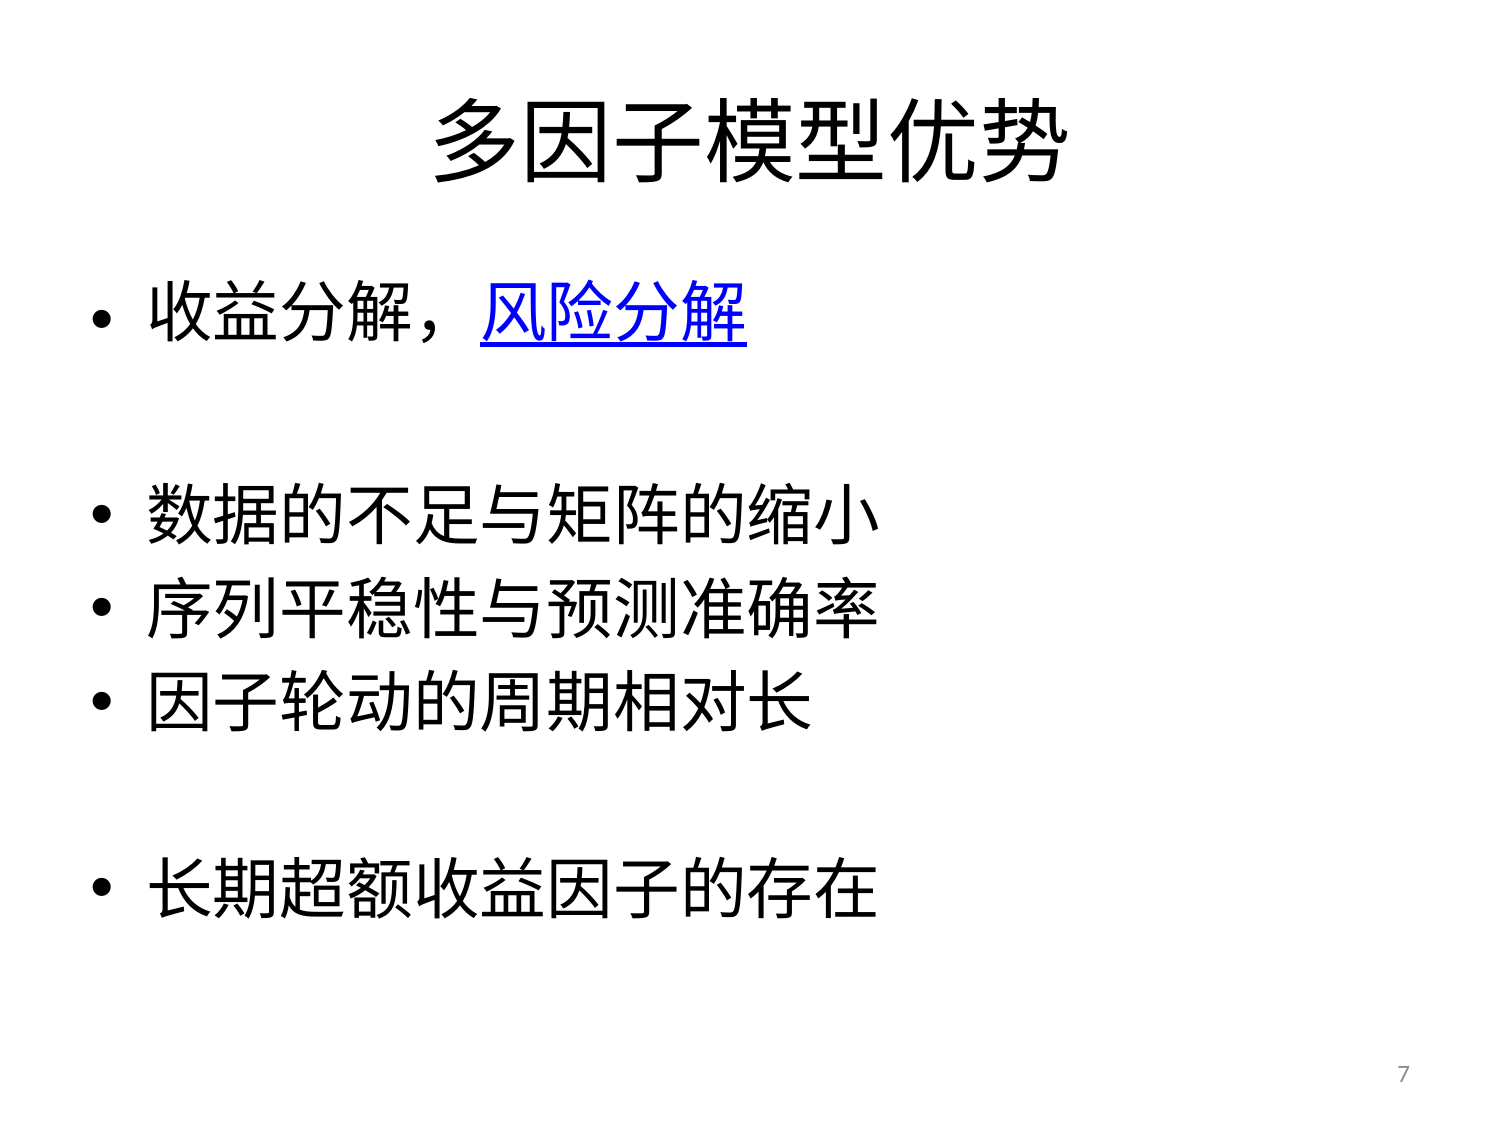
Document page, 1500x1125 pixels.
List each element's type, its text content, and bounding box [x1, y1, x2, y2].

slide_number 7 [1074, 1042, 1425, 1103]
list 收益分解，风险分解 数据的不足与矩阵的缩小 序列平稳性与预测准确率 因子轮动的周期相对长 长期超额收益因子的存在 [75, 262, 1425, 1005]
title 多因子模型优势 [75, 45, 1425, 233]
